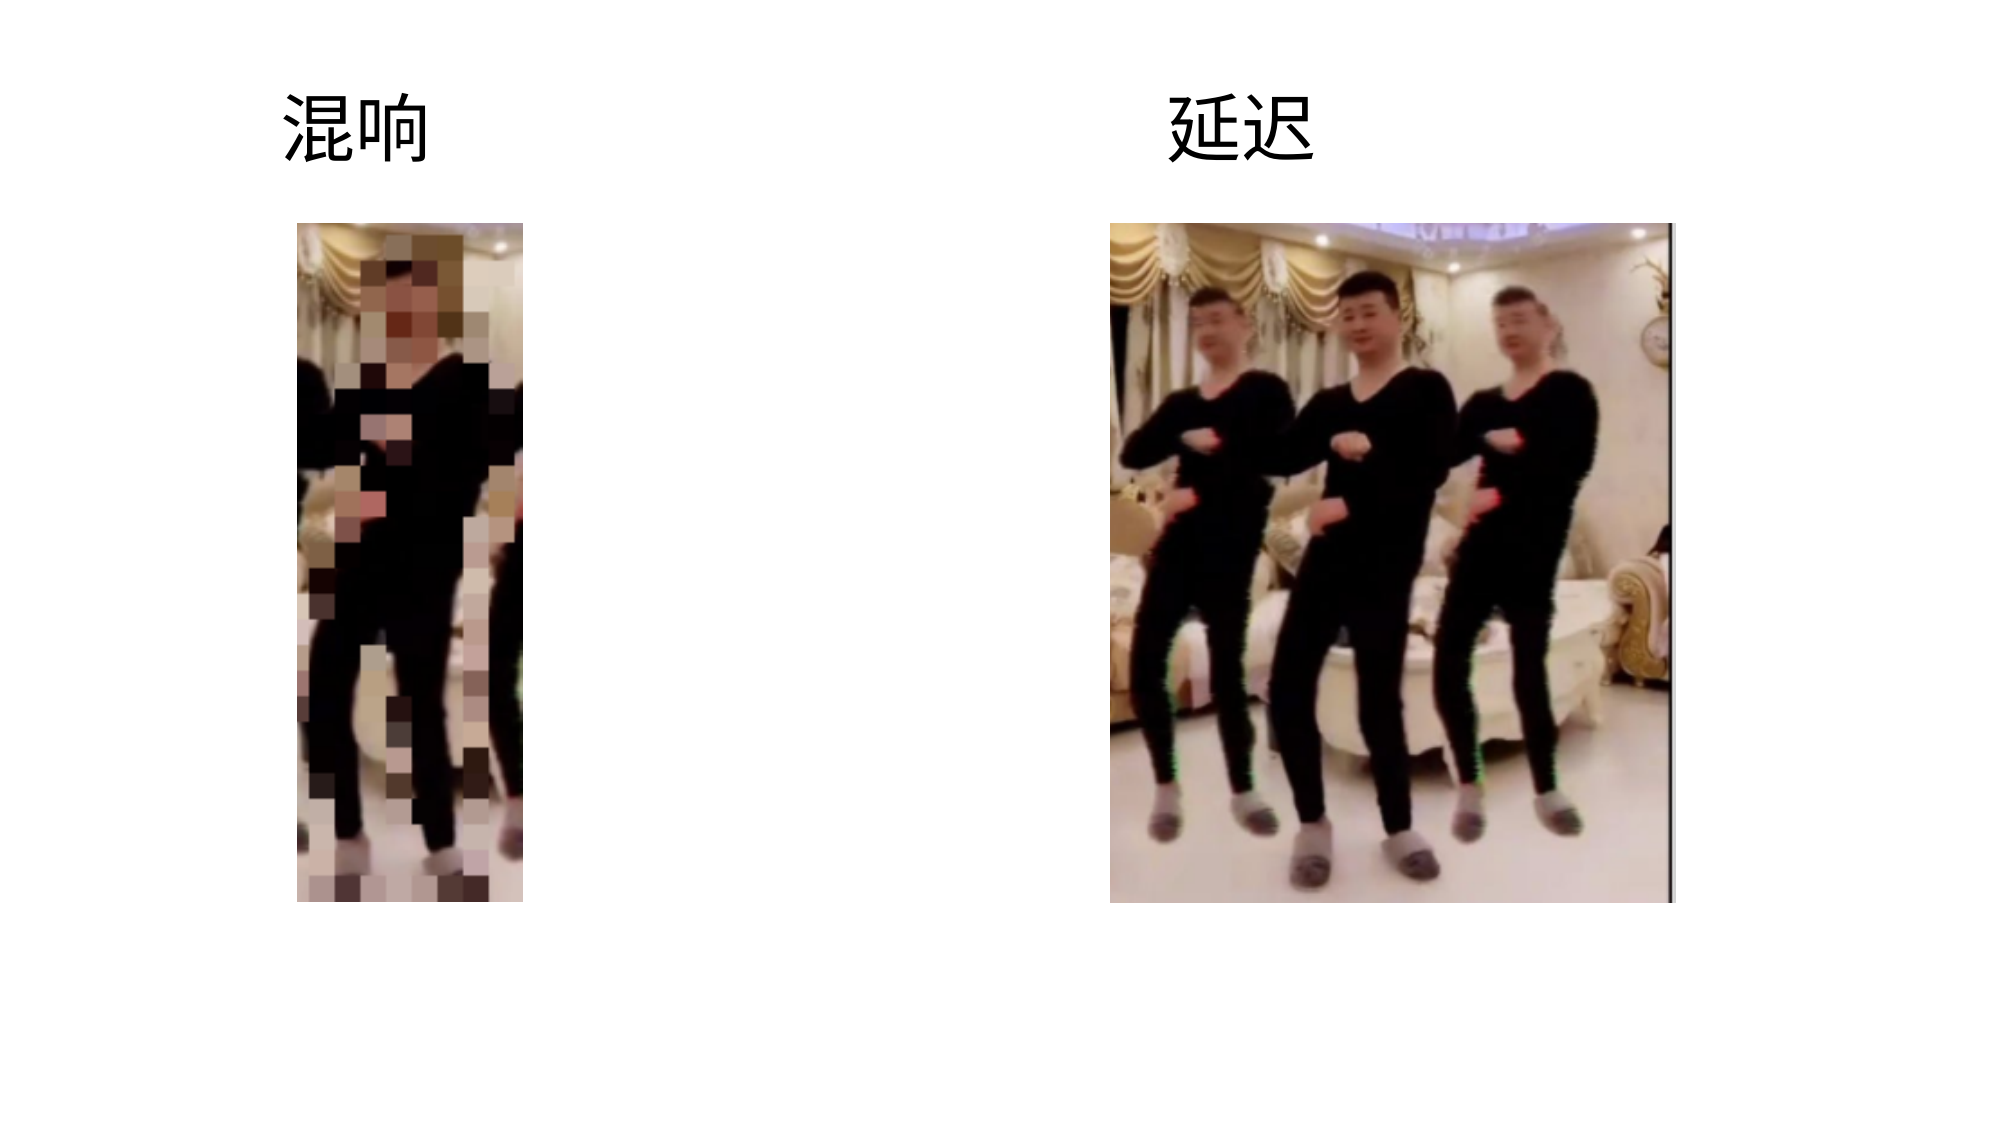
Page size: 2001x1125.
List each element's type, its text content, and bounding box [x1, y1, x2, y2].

text_box 混响 [266, 73, 679, 179]
text_box 延迟 [1151, 73, 1551, 179]
picture [297, 223, 523, 902]
picture [1110, 223, 1676, 903]
